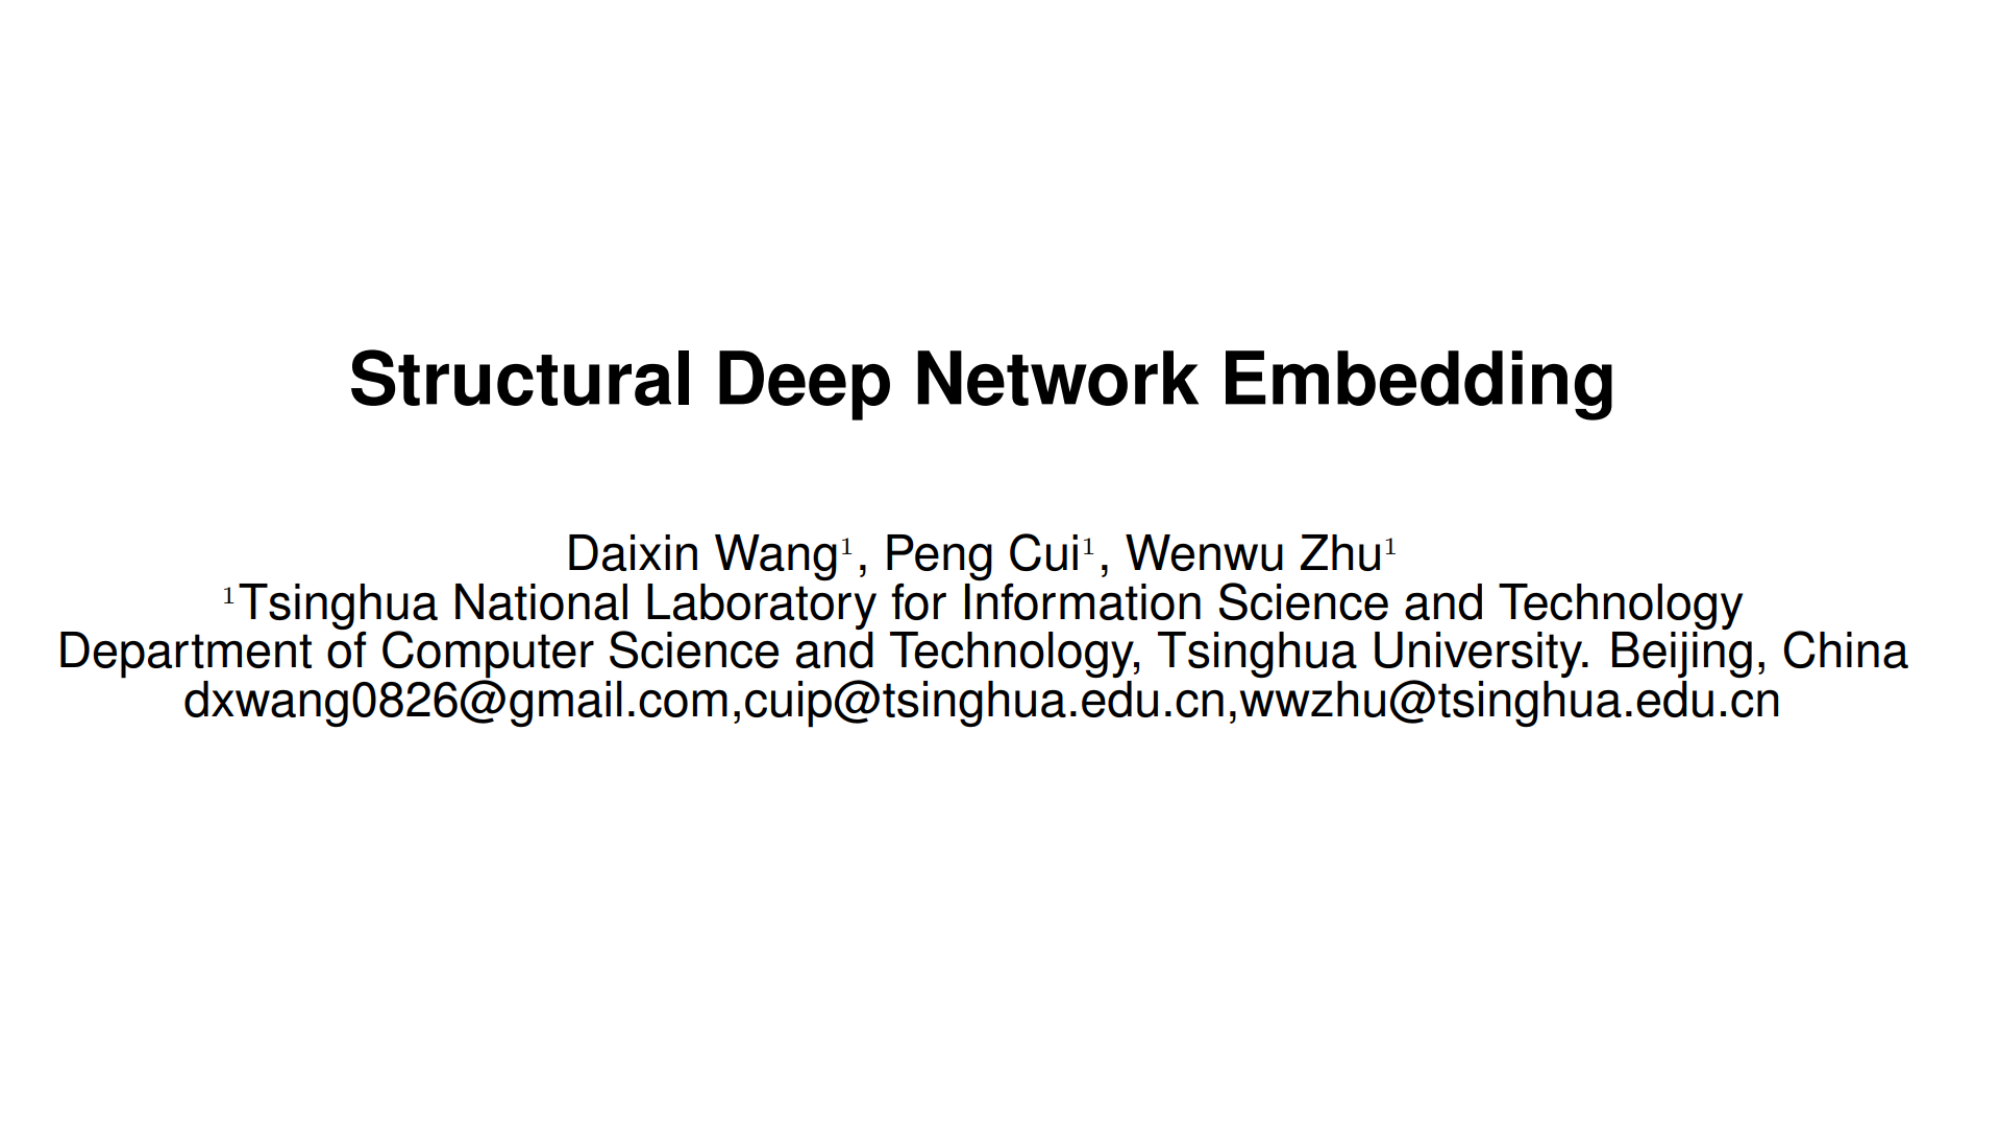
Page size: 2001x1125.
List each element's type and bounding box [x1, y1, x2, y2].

picture [49, 293, 1925, 731]
